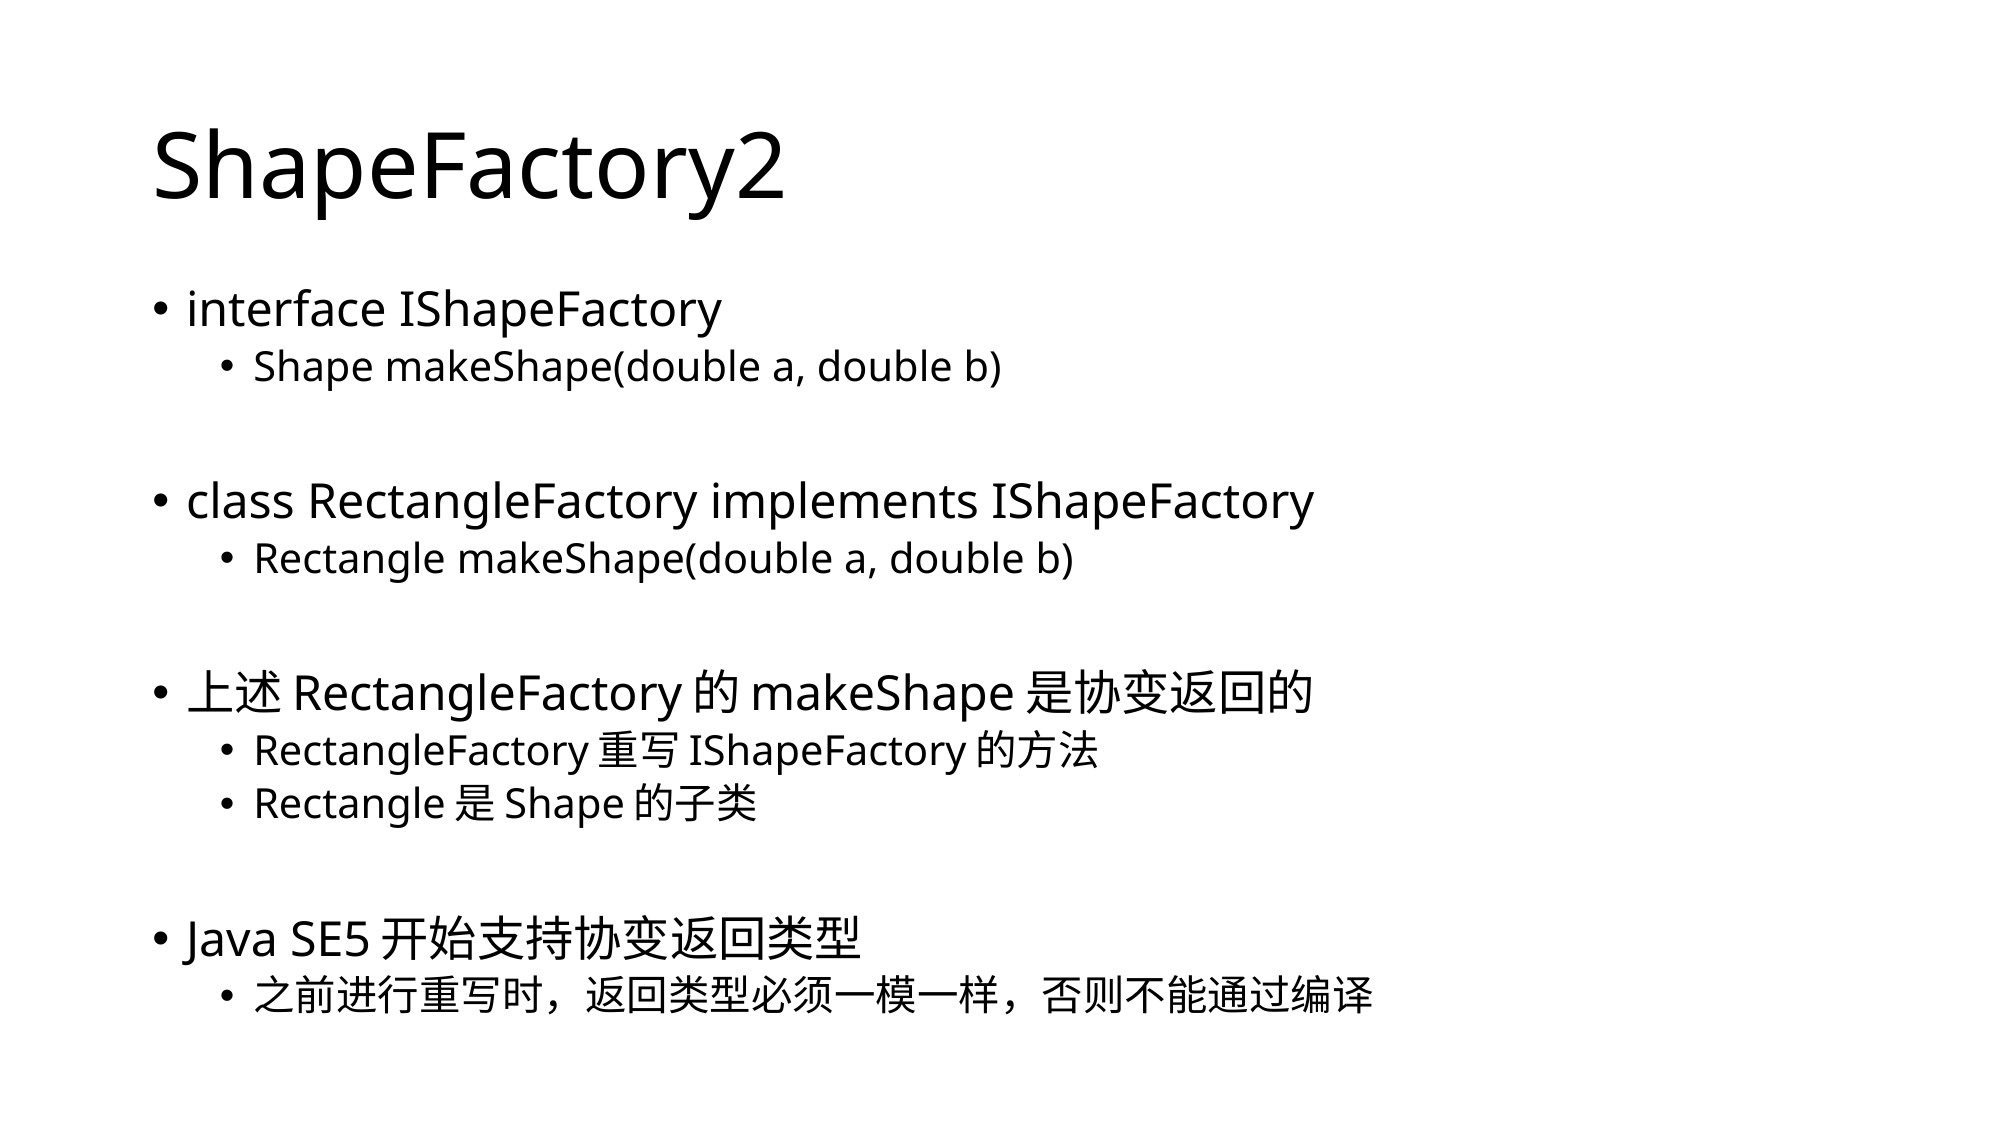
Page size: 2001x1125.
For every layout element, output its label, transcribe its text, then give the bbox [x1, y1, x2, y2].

list interface IShapeFactory Shape makeShape(double a, double b) class RectangleFactory implements IShapeFactory Rectangle makeShape(double a, double b) 上述RectangleFactory的makeShape是协变返回的 RectangleFactory重写IShapeFactory的方法 Rectangle是Shape的子类 Java SE5开始支持协变返回类型 之前进行重写时，返回类型必须一模一样，否则不能通过编译 [137, 278, 1863, 1030]
title ShapeFactory2 [137, 59, 1863, 278]
